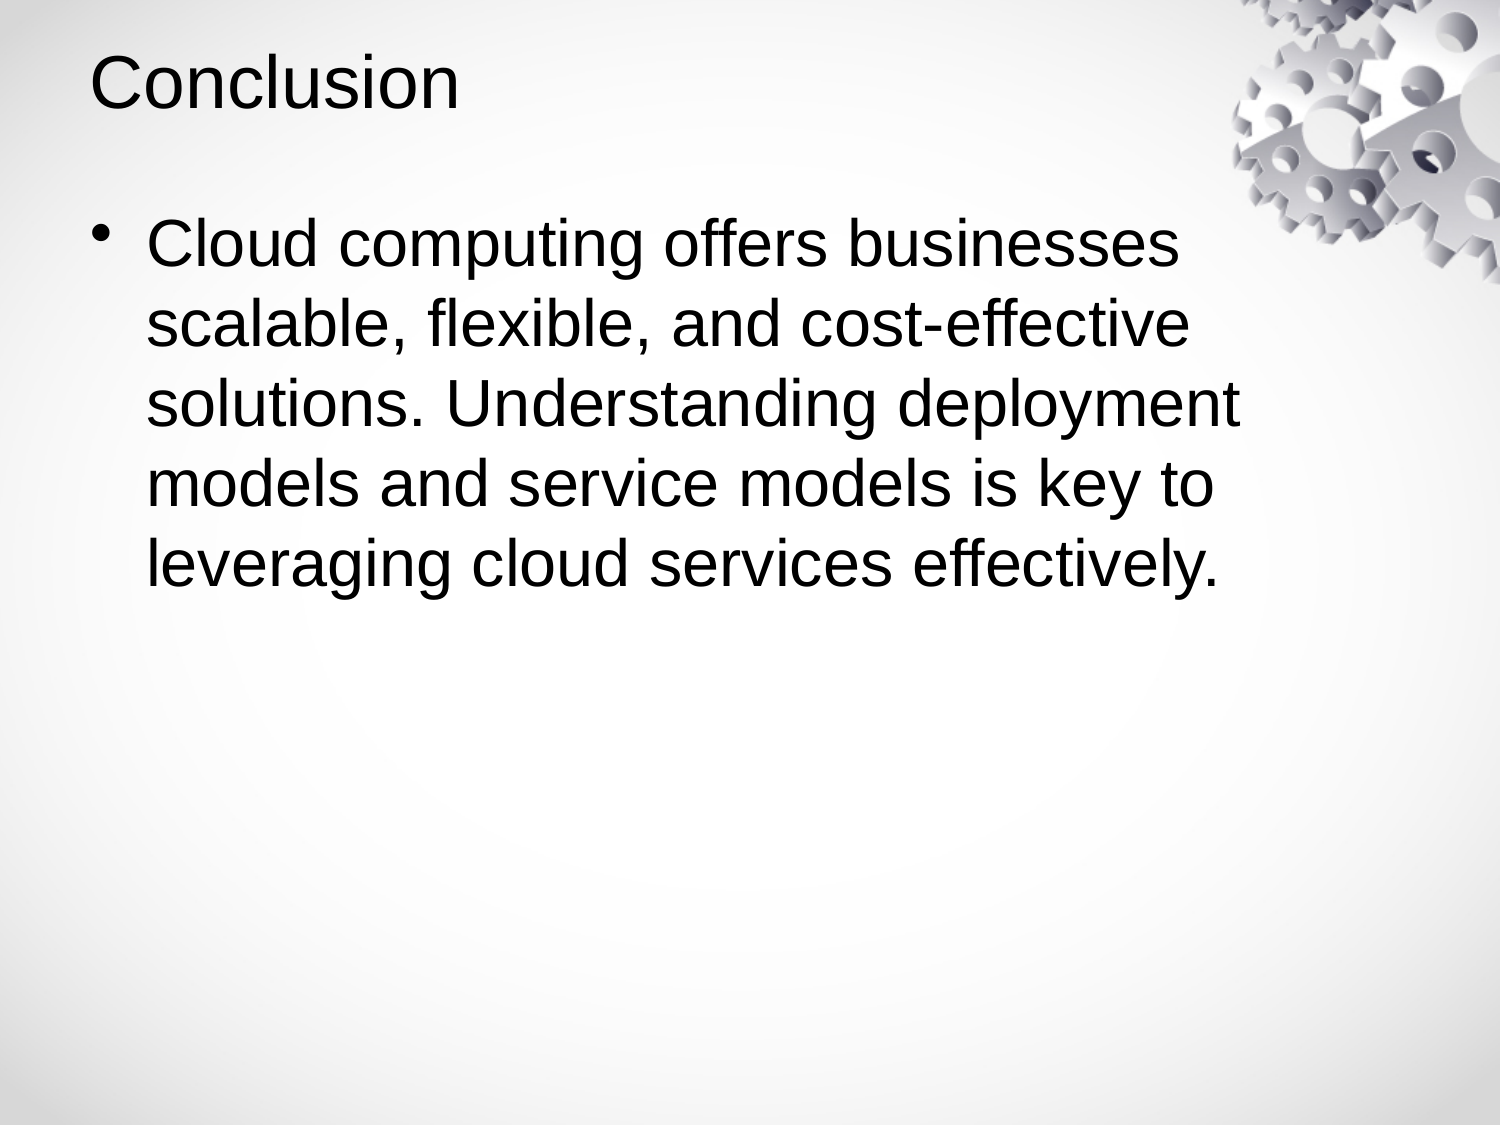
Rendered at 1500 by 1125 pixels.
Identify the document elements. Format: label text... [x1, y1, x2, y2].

picture [0, 0, 1500, 1125]
title Conclusion [74, 30, 1426, 127]
list Cloud computing offers businesses scalable, flexible, and cost-effective solutions. Understanding deployment models and service models is key to leveraging cloud services effectively. [74, 192, 1426, 1006]
